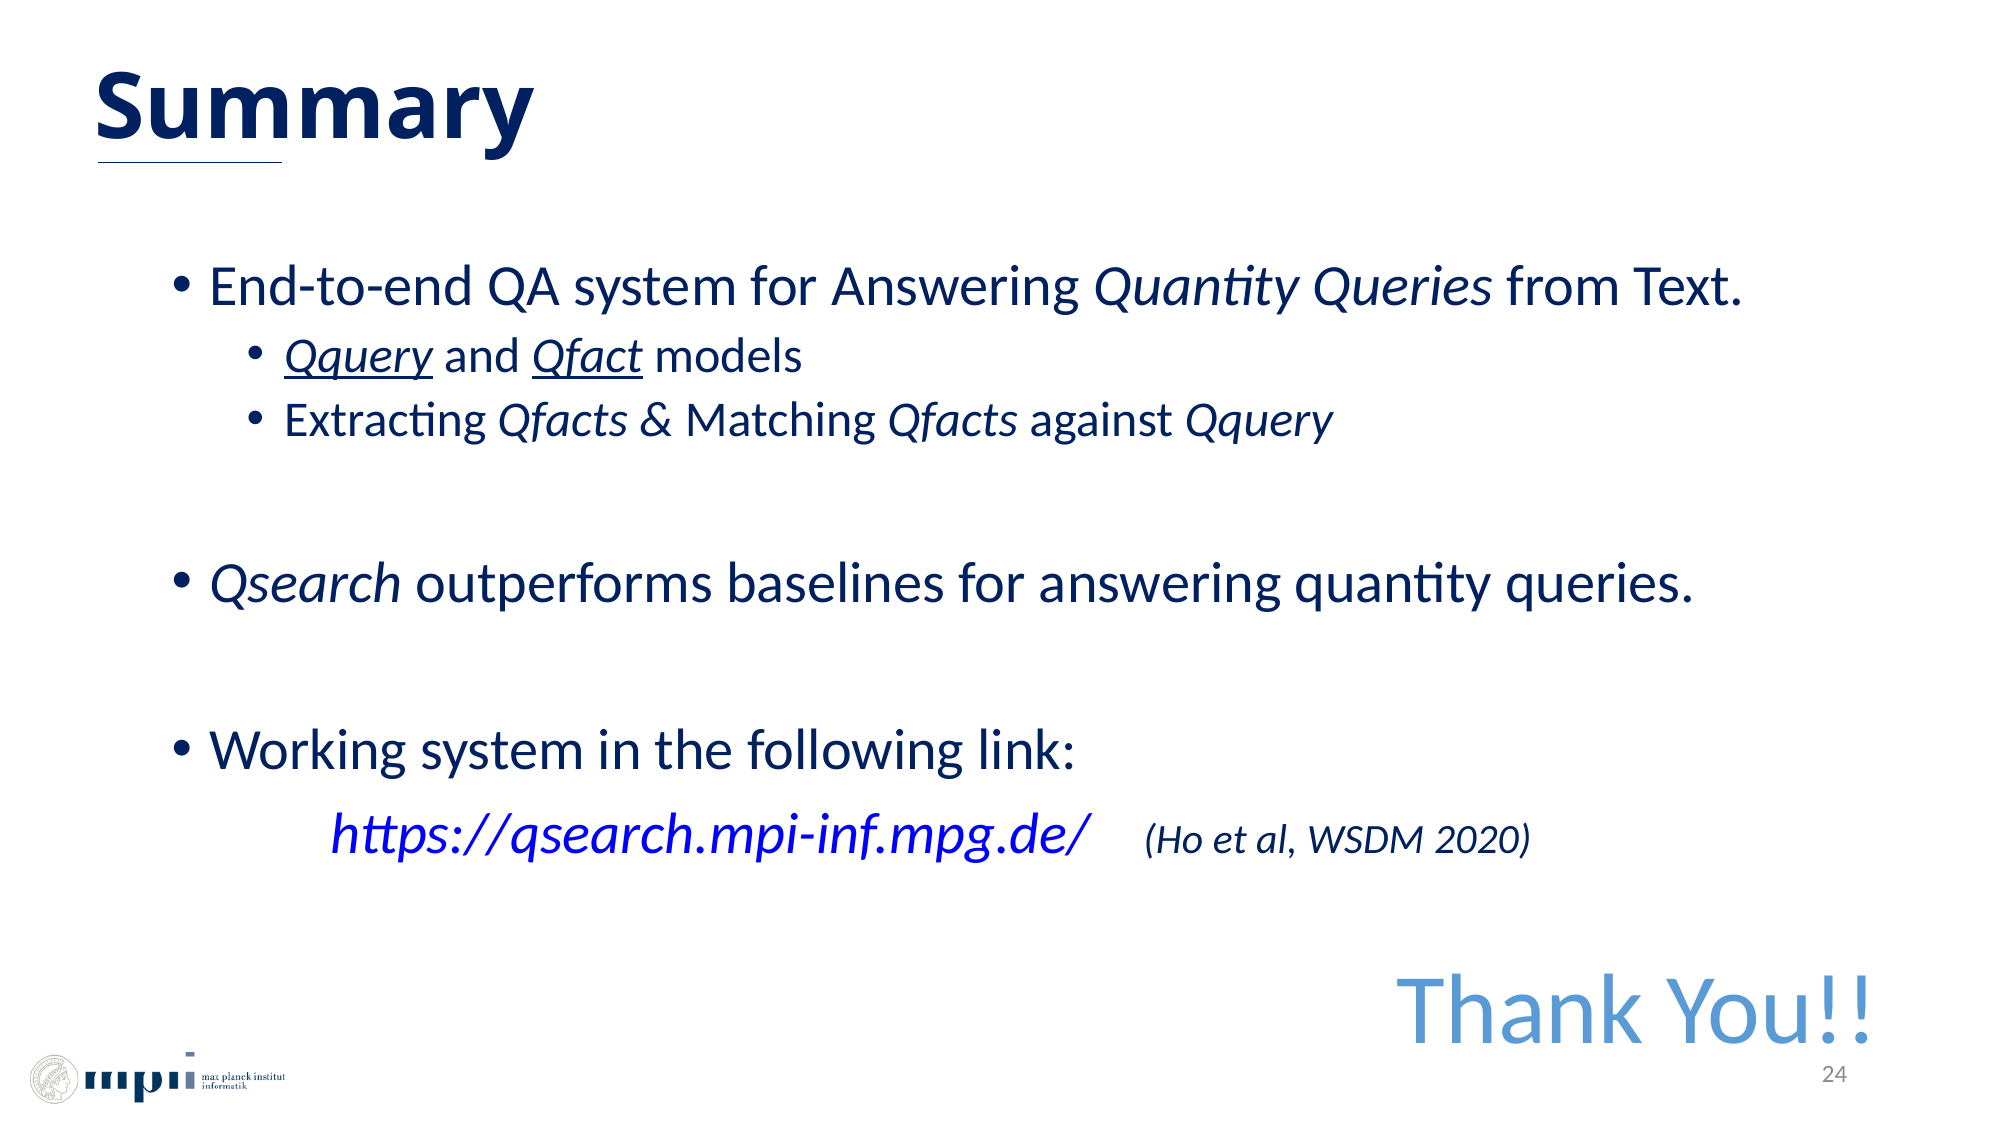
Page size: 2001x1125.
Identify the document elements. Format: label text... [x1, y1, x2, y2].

slide_number 24 [1412, 1072, 1863, 1103]
list End-to-end QA system for Answering Quantity Queries from Text. Qquery and Qfact models Extracting Qfacts & Matching Qfacts against Qquery Qsearch outperforms baselines for answering quantity queries. Working system in the following link: https://qsearch.mpi-inf.mpg.de/ (Ho et al, WSDM 2020) [156, 248, 1882, 1046]
text_box Thank You!! [1381, 936, 1894, 1072]
picture [30, 1052, 285, 1106]
title Summary [79, 0, 1805, 218]
